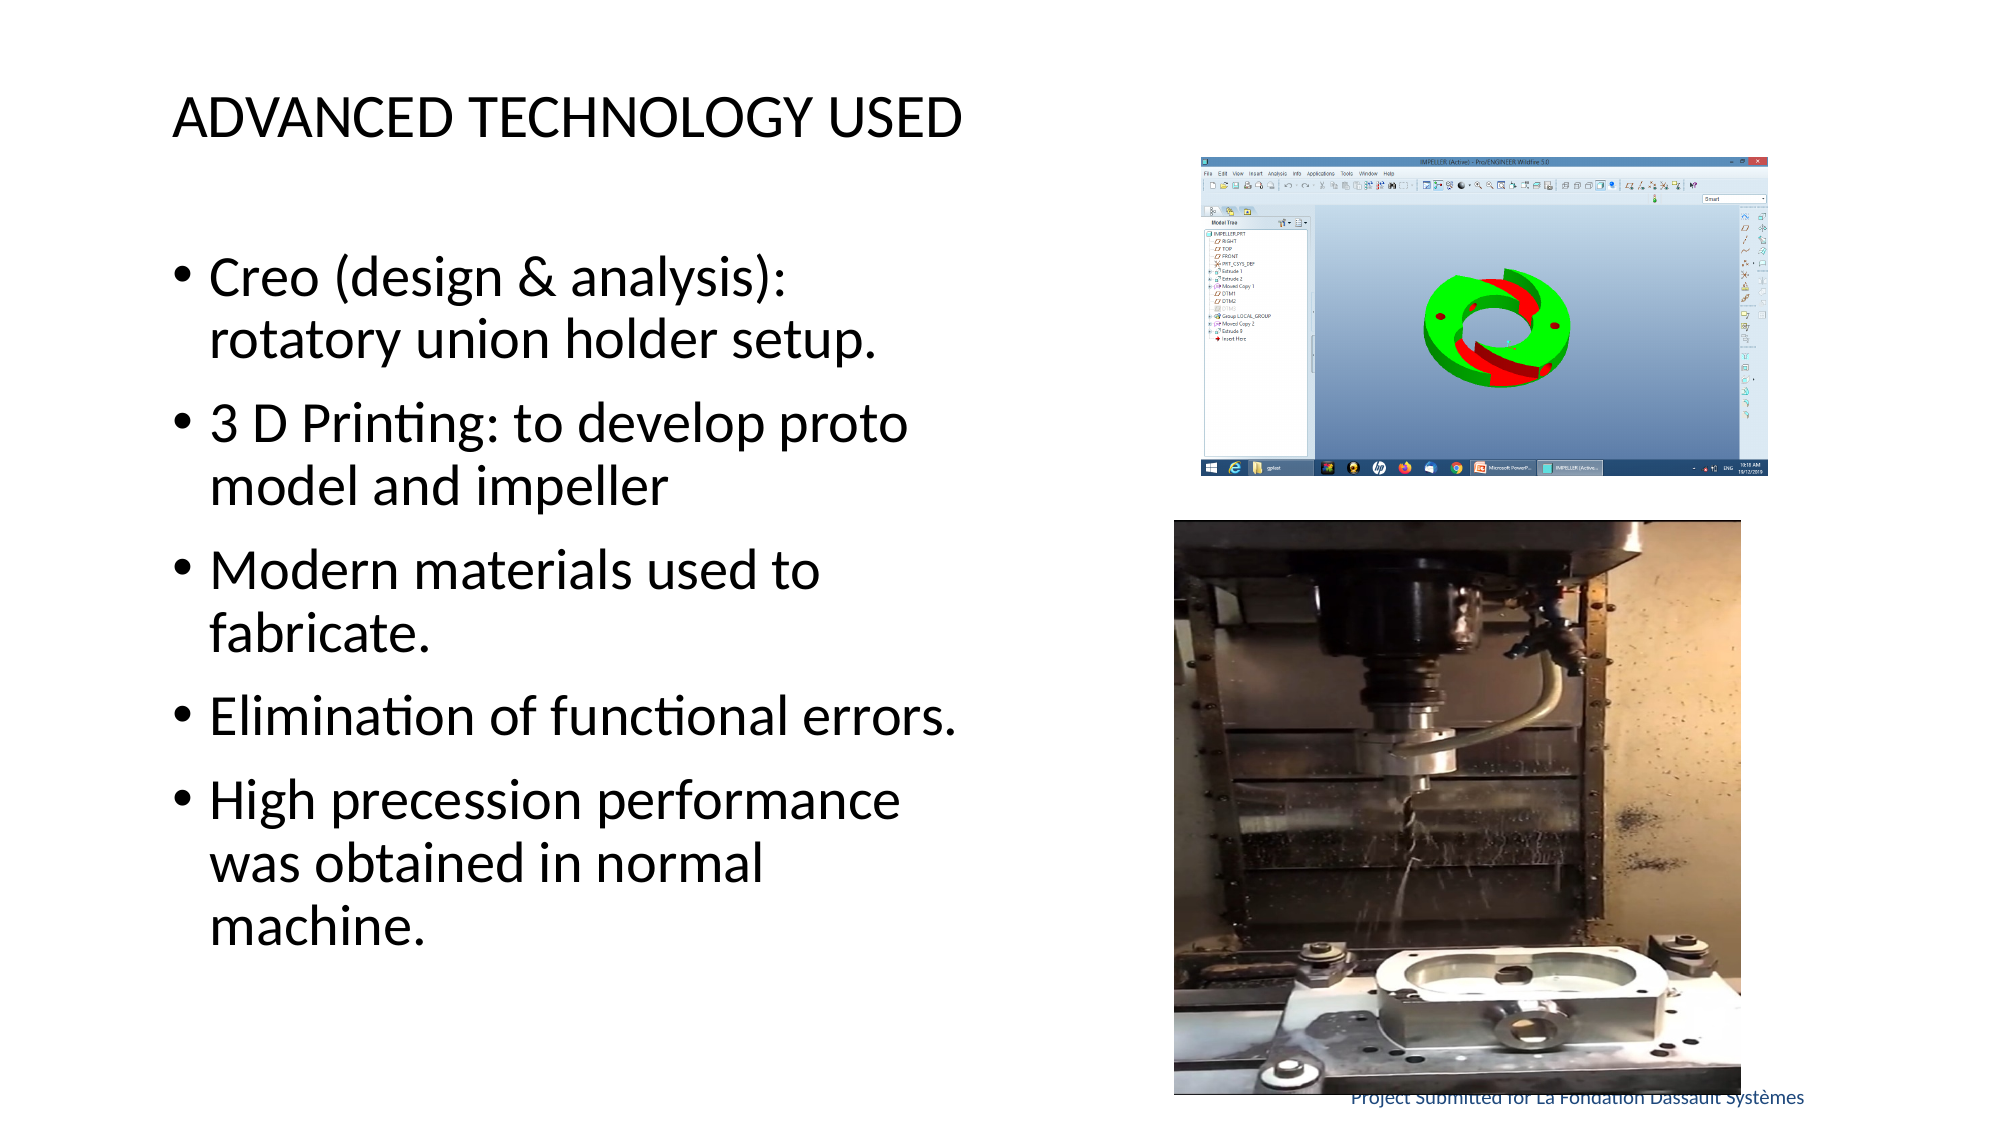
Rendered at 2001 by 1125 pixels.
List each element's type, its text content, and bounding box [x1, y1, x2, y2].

title ADVANCED TECHNOLOGY USED [157, 76, 1890, 158]
list Creo (design & analysis): rotatory union holder setup. 3 D Printing: to develop proto model and impeller Modern materials used to fabricate. Elimination of functional errors. High precession performance was obtained in normal machine. [157, 238, 995, 1050]
picture [1174, 520, 1741, 1095]
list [1201, 157, 1768, 477]
